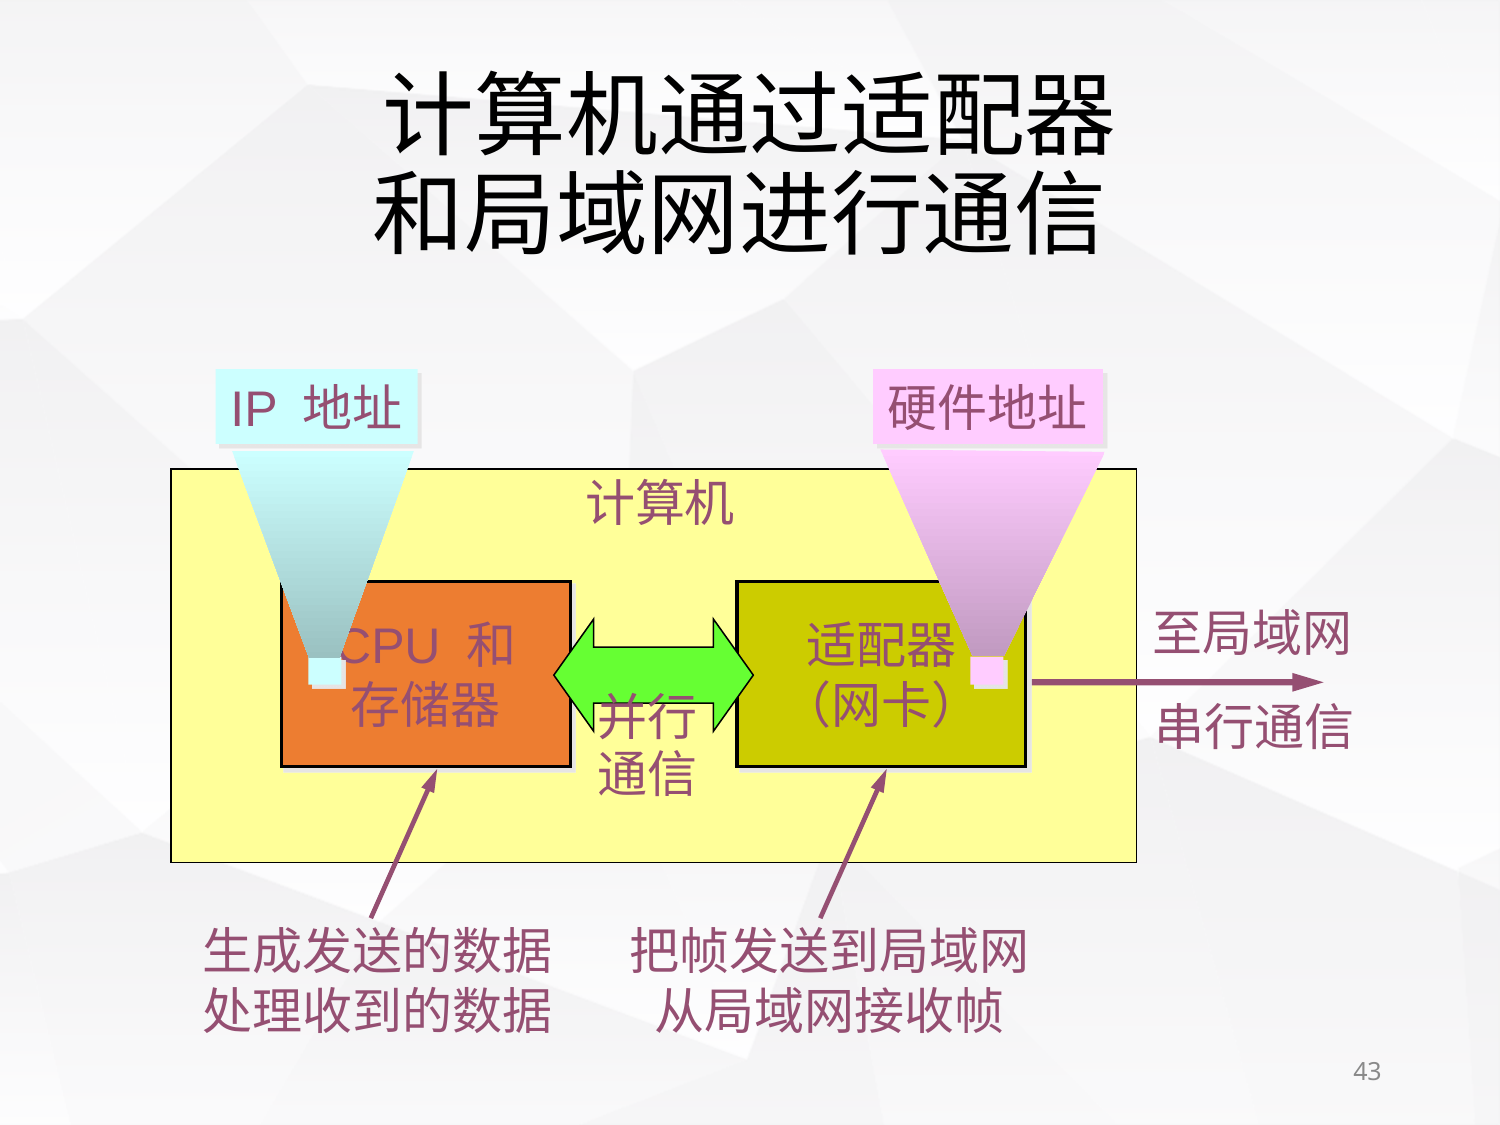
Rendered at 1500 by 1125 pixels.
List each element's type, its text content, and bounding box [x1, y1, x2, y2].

text_box 计算机 [570, 463, 750, 539]
text_box 生成发送的数据 处理收到的数据 [187, 911, 568, 1047]
text_box [553, 619, 754, 732]
text_box [171, 469, 434, 863]
text_box 并行 通信 [582, 682, 713, 811]
text_box [1030, 469, 1137, 682]
text_box [396, 701, 884, 863]
text_box [231, 450, 414, 659]
title 计算机通过适配器 和局域网进行通信 [103, 59, 1397, 278]
text_box 串行通信 [1139, 688, 1370, 763]
text_box [373, 768, 438, 911]
text_box [308, 656, 342, 685]
text_box [823, 768, 887, 911]
text_box CPU 和 存储器 [281, 581, 571, 767]
picture [0, 0, 1500, 1125]
text_box [846, 683, 1137, 863]
text_box 适配器 （网卡） [736, 581, 1026, 767]
text_box [1030, 676, 1324, 688]
text_box IP 地址 [215, 369, 418, 444]
slide_number 43 [1059, 1042, 1397, 1103]
text_box 至局域网 [1137, 593, 1368, 669]
text_box [880, 449, 1105, 657]
text_box [368, 469, 938, 649]
text_box [970, 656, 1004, 685]
text_box 把帧发送到局域网 从局域网接收帧 [614, 911, 1045, 1047]
text_box 硬件地址 [873, 369, 1103, 444]
